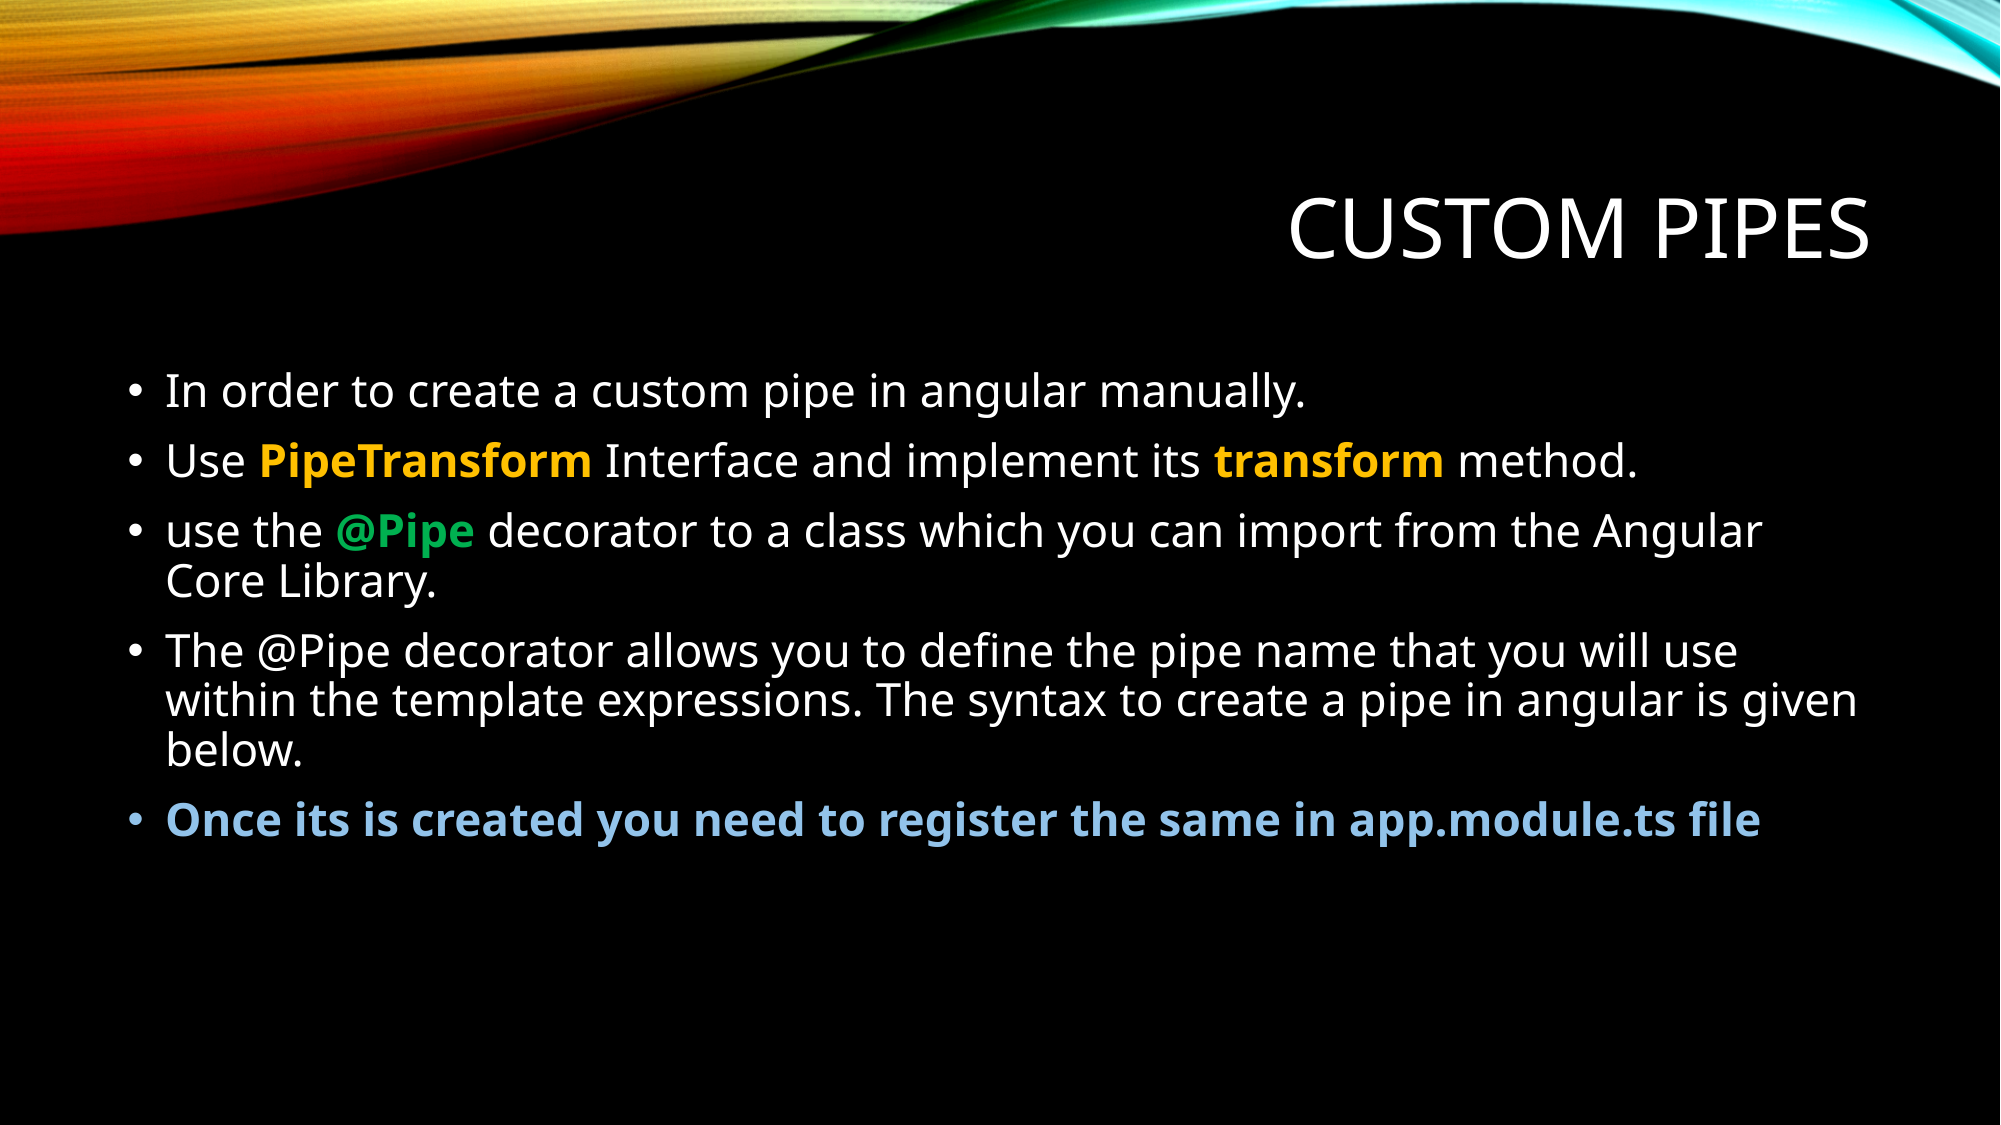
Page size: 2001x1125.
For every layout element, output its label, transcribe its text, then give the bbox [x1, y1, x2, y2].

title Custom Pipes [474, 125, 1888, 338]
picture [0, 0, 2000, 237]
list In order to create a custom pipe in angular manually. Use PipeTransform Interface and implement its transform method. use the @Pipe decorator to a class which you can import from the Angular Core Library. The @Pipe decorator allows you to define the pipe name that you will use within the template expressions. The syntax to create a pipe in angular is given below. Once its is created you need to register the same in app.module.ts file [112, 360, 1888, 1021]
